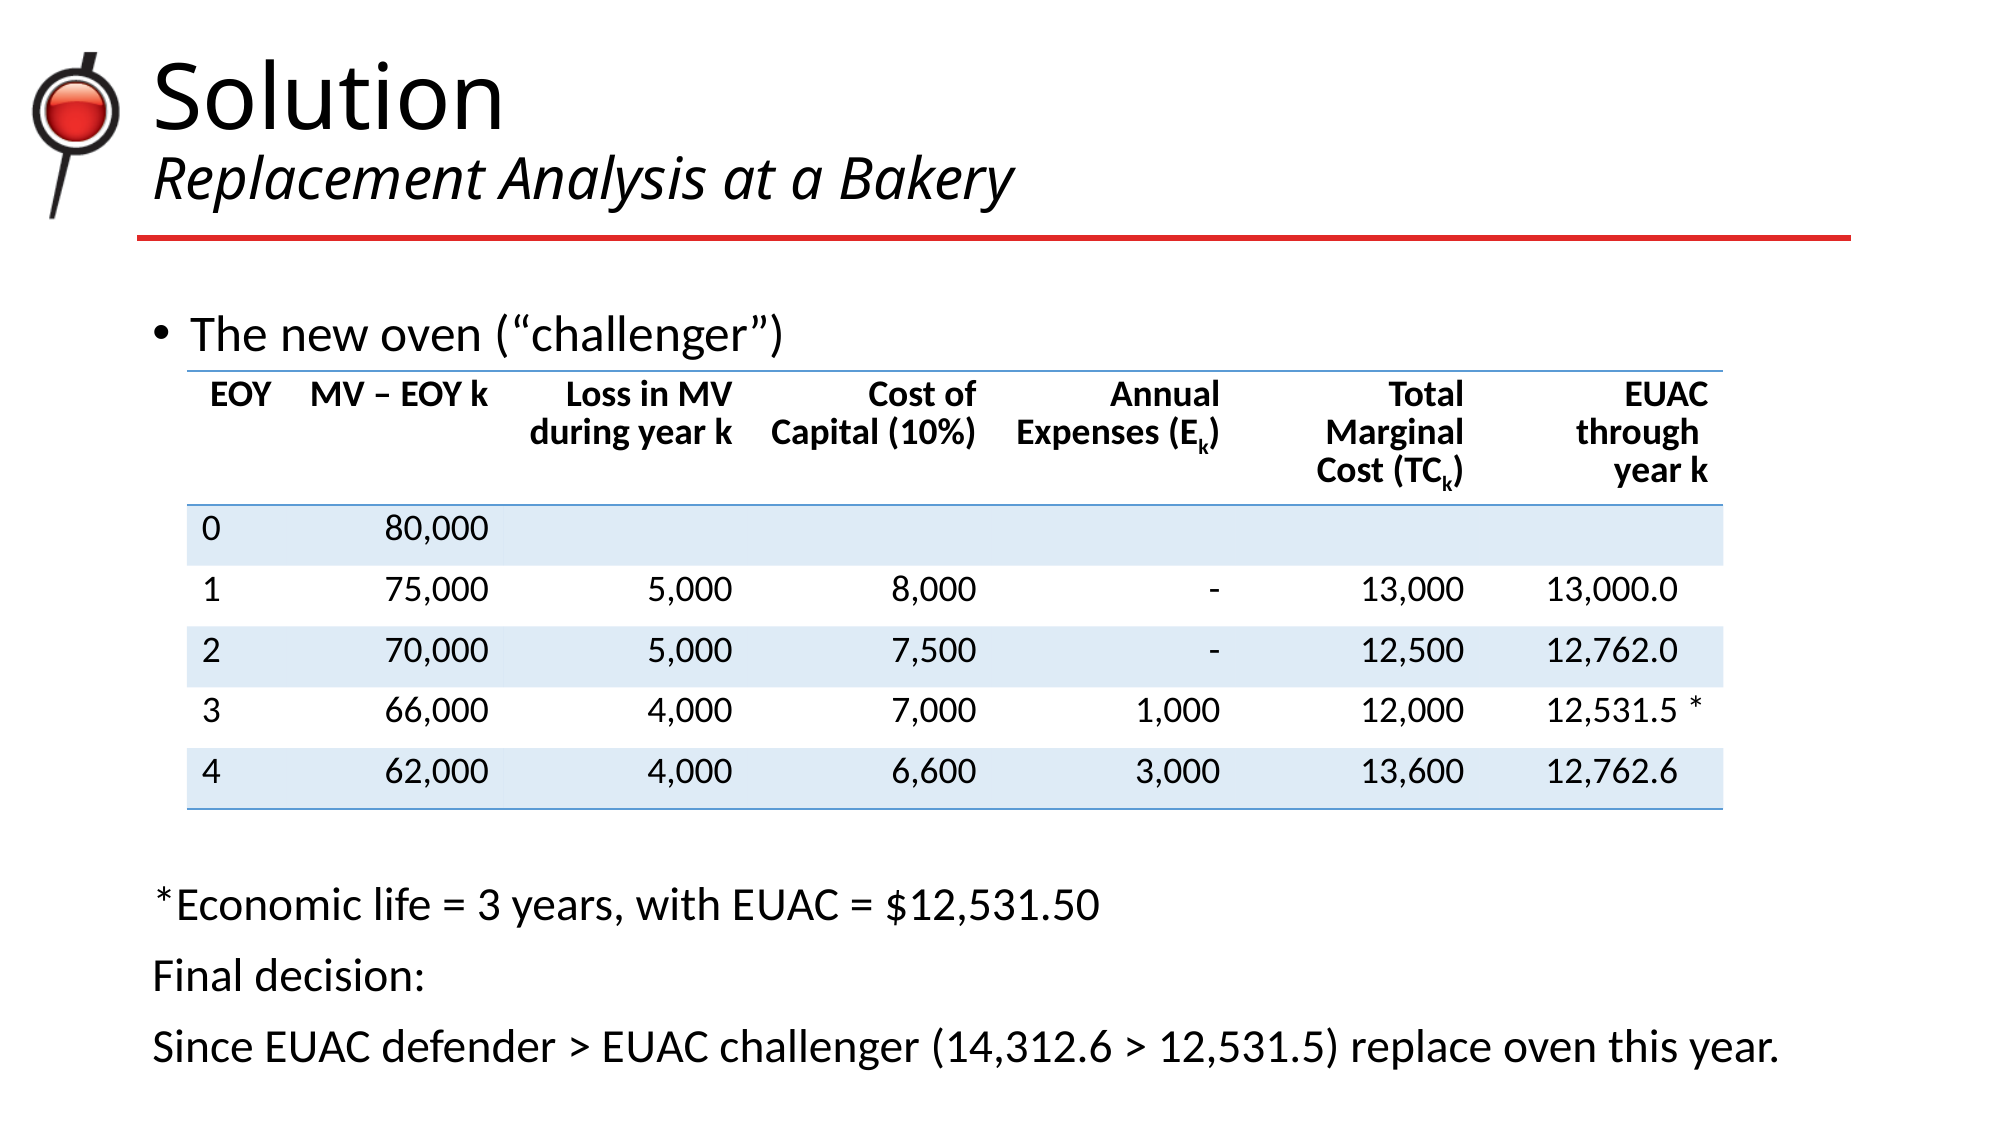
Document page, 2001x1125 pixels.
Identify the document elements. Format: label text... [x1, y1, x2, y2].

table_cell 13,000 [1235, 566, 1479, 626]
table_cell 2 [187, 626, 287, 687]
table_header EOY [187, 372, 287, 504]
table_cell 13,600 [1235, 748, 1479, 808]
table_cell 1 [187, 566, 287, 626]
table_header EUAC through year k [1479, 372, 1723, 504]
table_cell 1,000 [992, 687, 1235, 748]
table_cell [504, 506, 748, 566]
table_cell 7,500 [748, 626, 992, 687]
table_header Loss in MV during year k [504, 372, 748, 504]
table_cell 70,000 [287, 626, 504, 687]
table_cell 3 [187, 687, 287, 748]
picture [9, 32, 137, 230]
table_cell 12,531.5 * [1479, 687, 1723, 748]
table_header MV – EOY k [287, 372, 504, 504]
table_cell [748, 506, 992, 566]
table_cell 5,000 [504, 566, 748, 626]
table_cell 6,600 [748, 748, 992, 808]
table_cell 62,000 [287, 748, 504, 808]
table_cell 75,000 [287, 566, 504, 626]
table_cell 12,762.6 [1479, 748, 1723, 808]
table_cell 12,000 [1235, 687, 1479, 748]
table_cell [992, 506, 1235, 566]
table_cell - [992, 626, 1235, 687]
table_cell 5,000 [504, 626, 748, 687]
table_cell 3,000 [992, 748, 1235, 808]
table_cell 80,000 [287, 506, 504, 566]
table_cell 12,762.0 [1479, 626, 1723, 687]
table_cell 4,000 [504, 748, 748, 808]
table_cell [1479, 506, 1723, 566]
table_cell 4,000 [504, 687, 748, 748]
table_header Total Marginal Cost (TCk) [1235, 372, 1479, 504]
table_cell 8,000 [748, 566, 992, 626]
table_header Annual Expenses (Ek) [992, 372, 1235, 504]
table_cell 66,000 [287, 687, 504, 748]
table_cell - [992, 566, 1235, 626]
table_cell 13,000.0 [1479, 566, 1723, 626]
list The new oven (“challenger”) *Economic life = 3 years, with EUAC = $12,531.50 Final decision: Since EUAC defender > EUAC challenger (14,312.6 > 12,531.5) replace oven this year. [137, 299, 1863, 1096]
title Solution Replacement Analysis at a Bakery [137, 22, 1863, 241]
table_cell 7,000 [748, 687, 992, 748]
table_header Cost of Capital (10%) [748, 372, 992, 504]
table_cell 12,500 [1235, 626, 1479, 687]
table_cell 4 [187, 748, 287, 808]
table_cell [1235, 506, 1479, 566]
table_cell 0 [187, 506, 287, 566]
